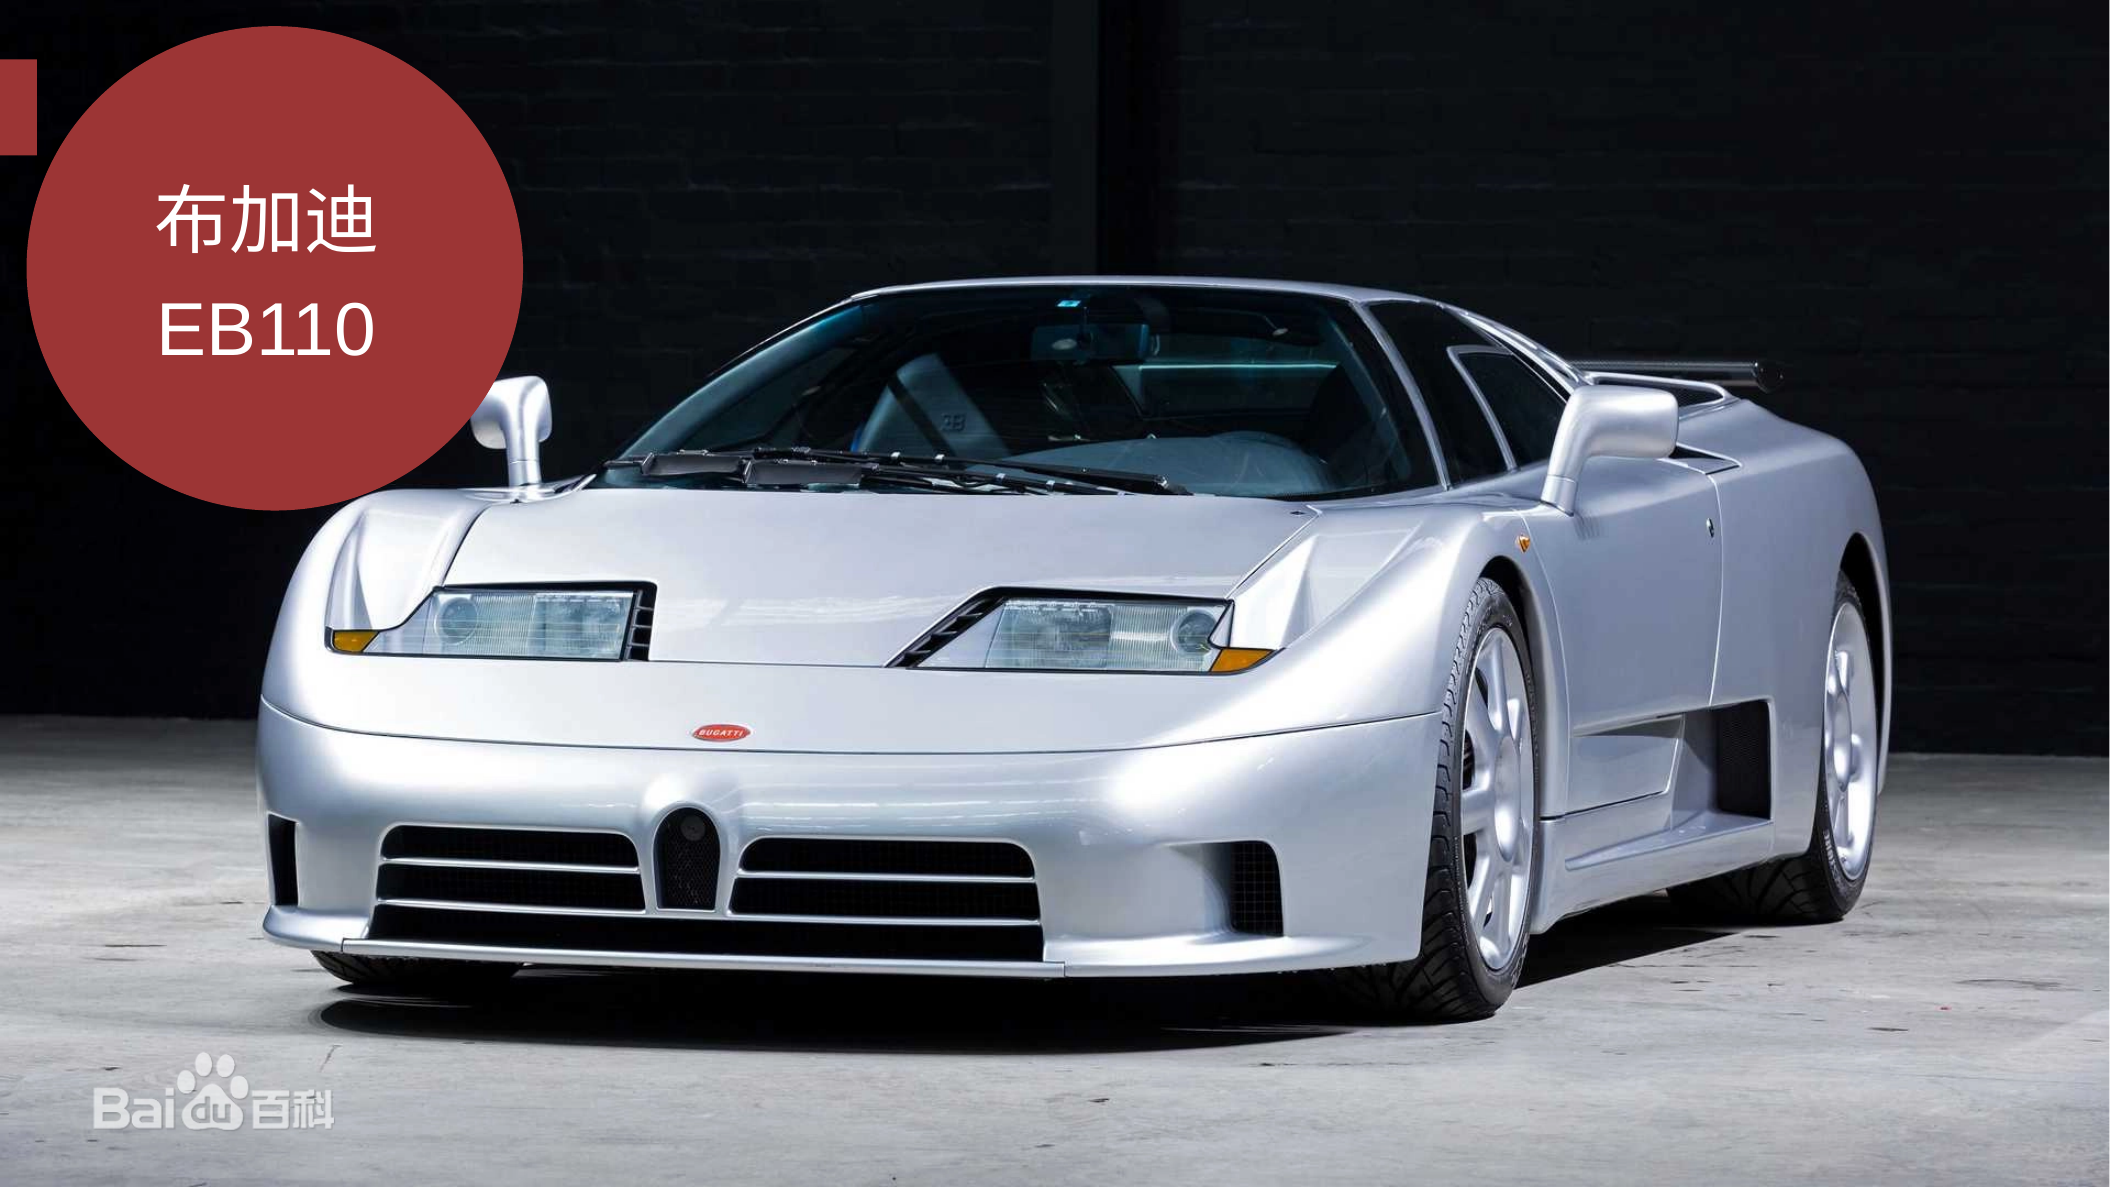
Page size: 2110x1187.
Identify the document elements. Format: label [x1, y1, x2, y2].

picture [0, 0, 2110, 1187]
text_box [26, 26, 524, 511]
